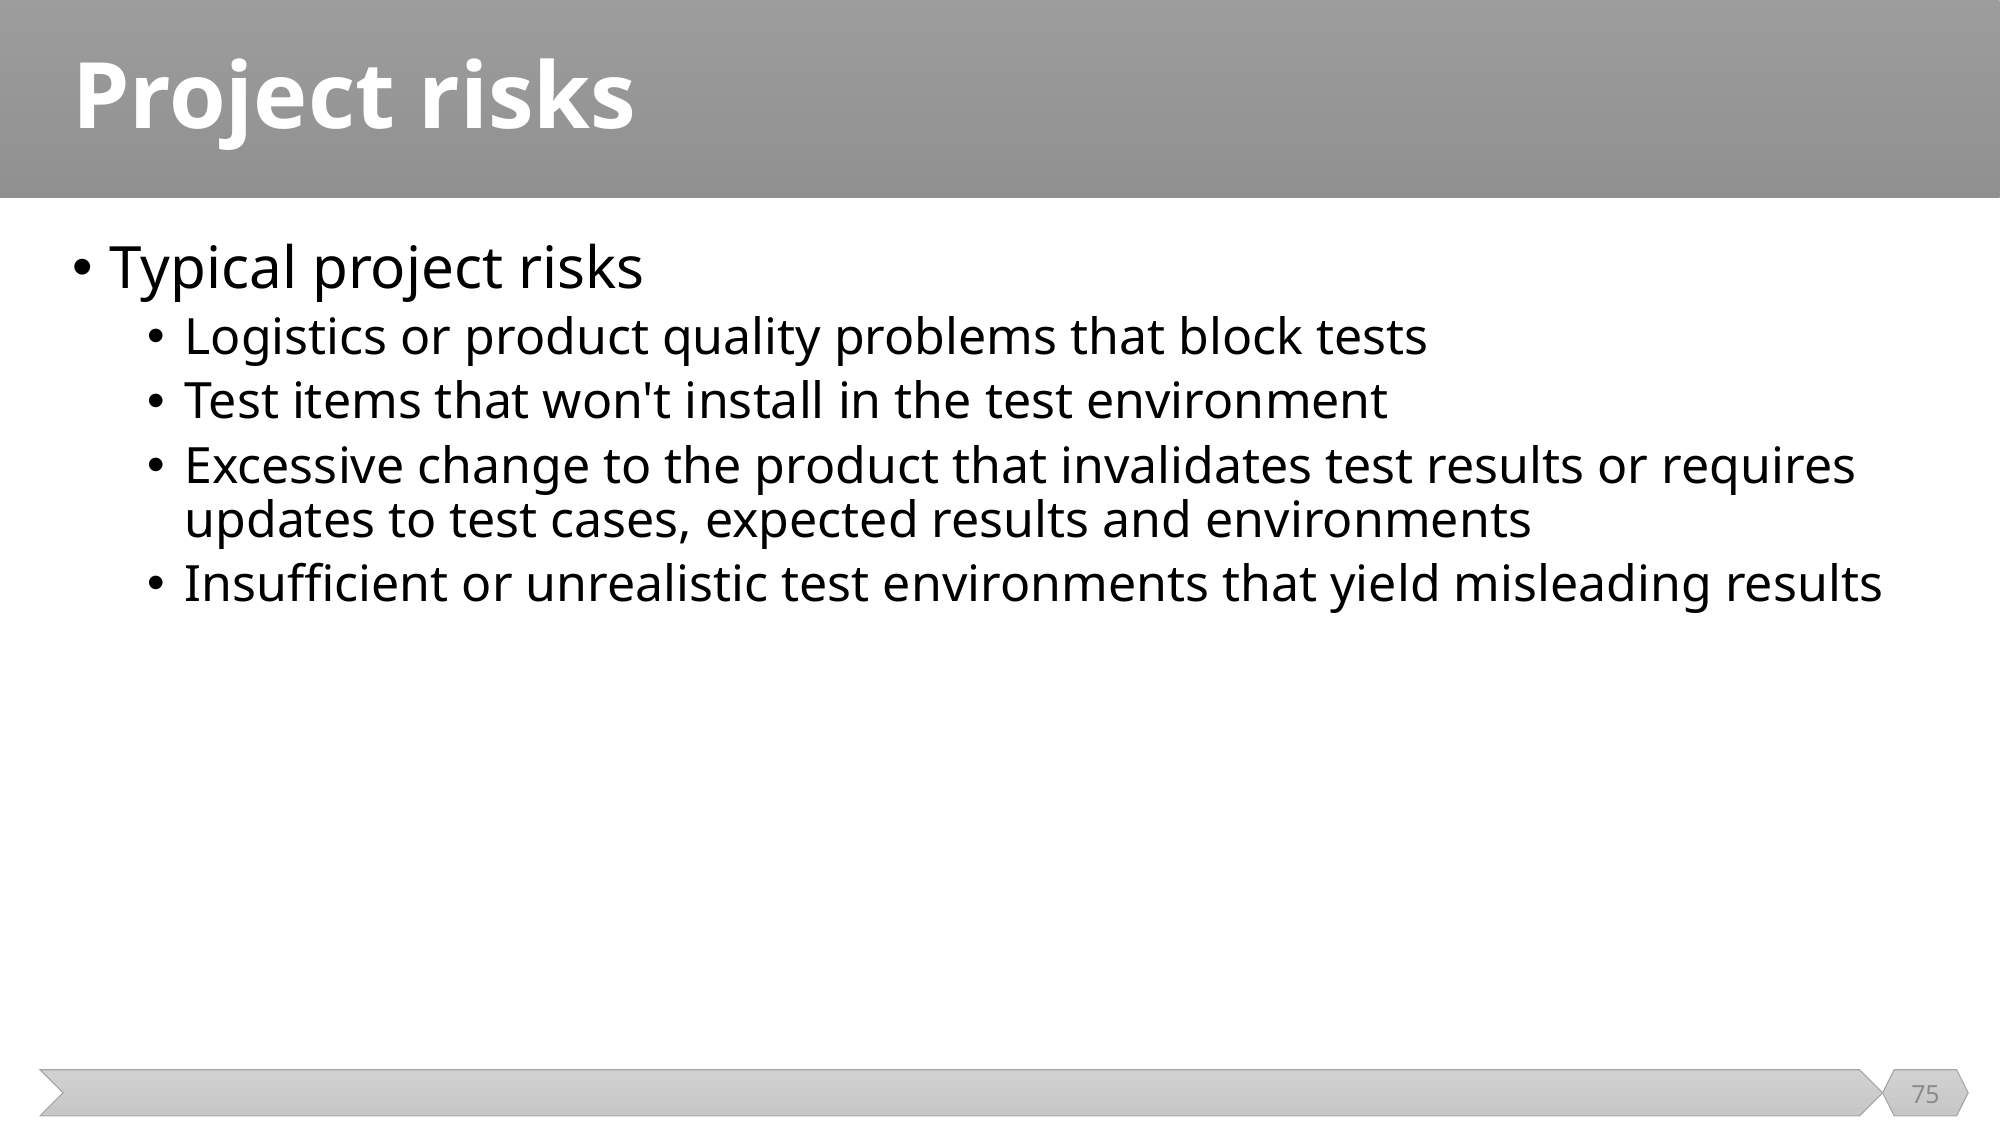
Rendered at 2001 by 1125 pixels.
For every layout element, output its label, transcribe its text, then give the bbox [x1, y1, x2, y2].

title Project risks [56, 0, 1969, 199]
list Typical project risks Logistics or product quality problems that block tests Test items that won't install in the test environment Excessive change to the product that invalidates test results or requires updates to test cases, expected results and environments Insufficient or unrealistic test environments that yield misleading results [56, 230, 1969, 1010]
slide_number 75 [1882, 1065, 1969, 1125]
